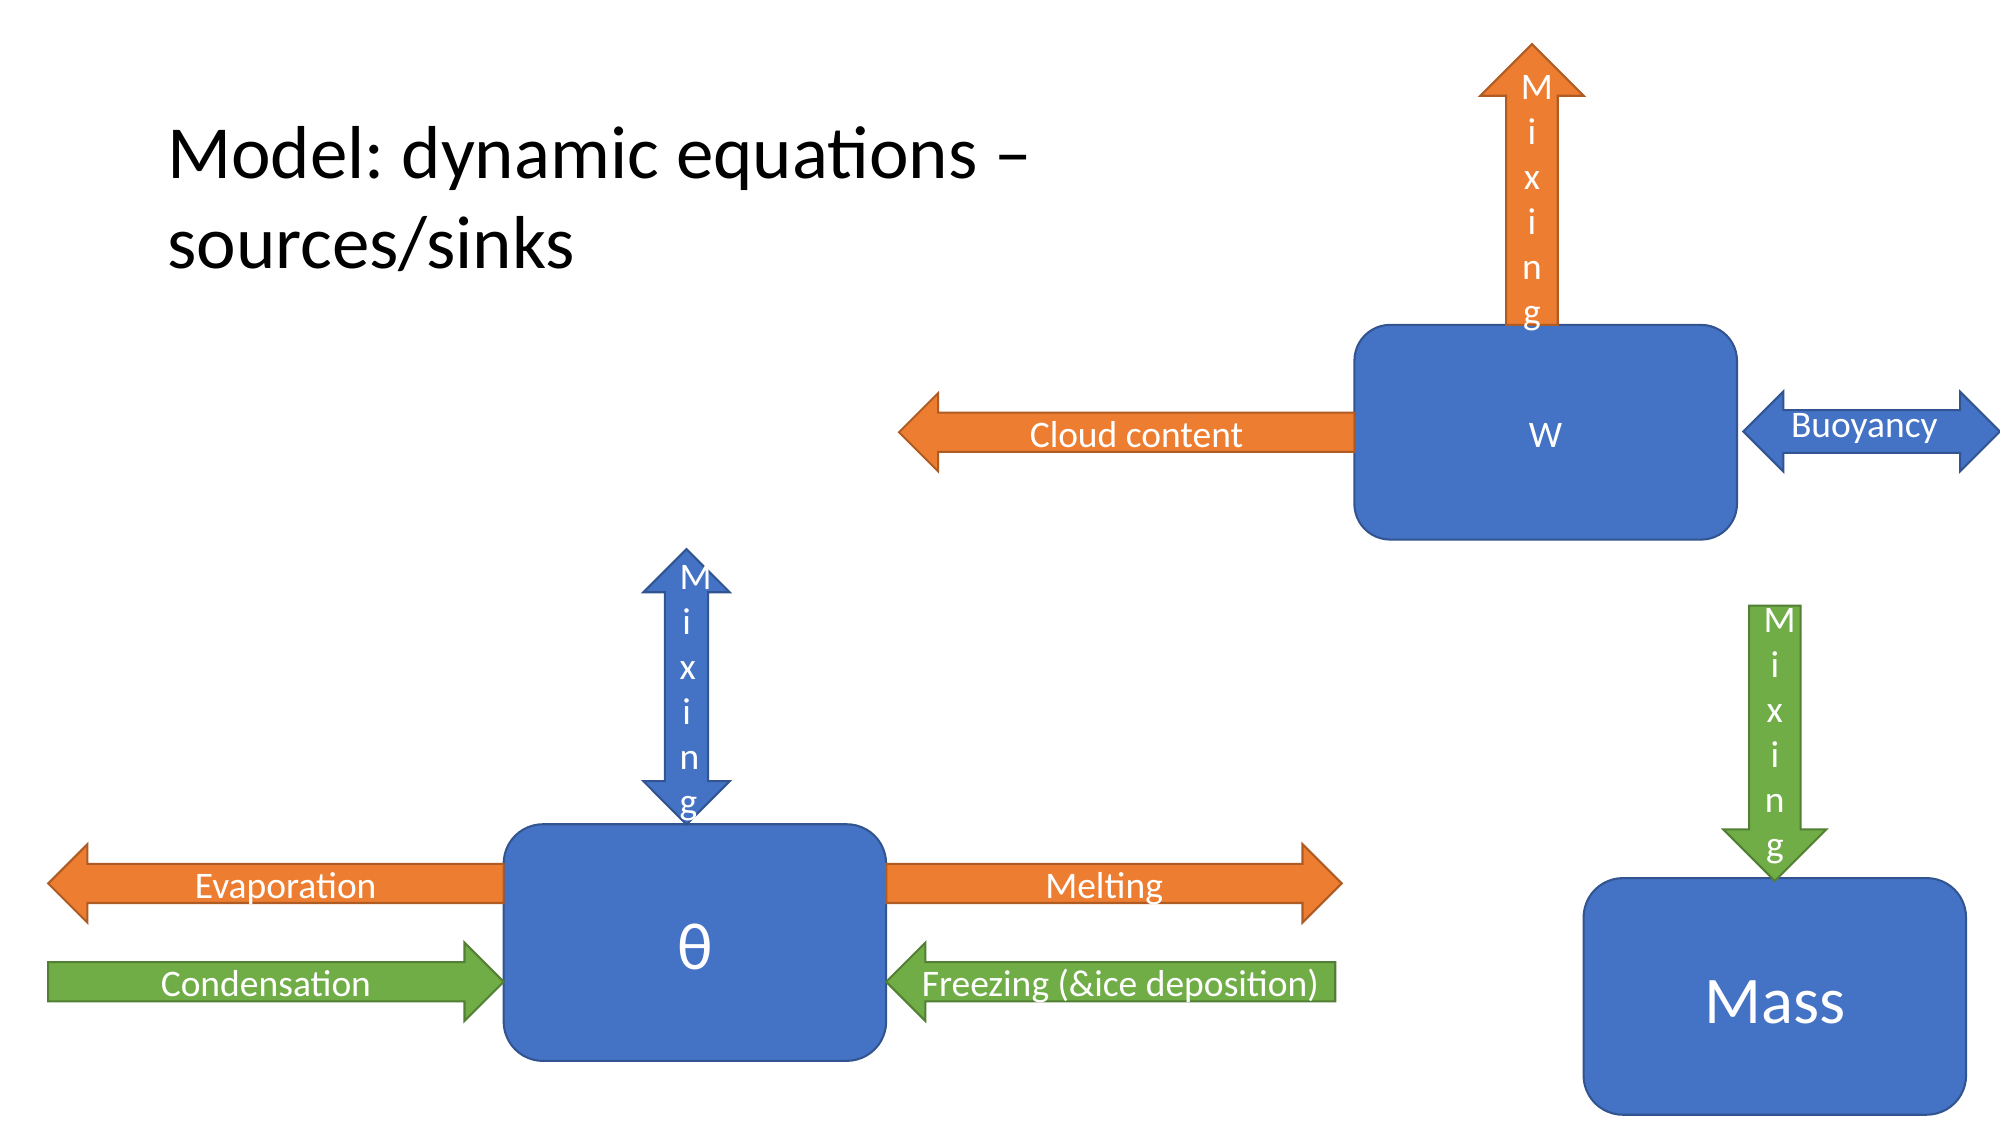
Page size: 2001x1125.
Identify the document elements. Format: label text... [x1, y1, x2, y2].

text_box Mixing [1477, 42, 1587, 326]
text_box [1959, 389, 2000, 473]
text_box [1741, 404, 1769, 459]
text_box Melting [885, 841, 1344, 926]
text_box θ [502, 823, 888, 1062]
text_box Freezing (&ice deposition) [884, 940, 1337, 1024]
text_box Evaporation [46, 841, 505, 926]
text_box Cloud content [897, 390, 1356, 474]
text_box Condensation [47, 940, 506, 1024]
text_box Mass [1582, 877, 1968, 1116]
text_box Buoyancy* [1769, 393, 1960, 498]
text_box W [1353, 323, 1739, 541]
text_box Model: dynamic equations – sources/sinks [152, 96, 1293, 291]
text_box Mixing [1720, 604, 1829, 883]
text_box Mixing [640, 547, 733, 826]
